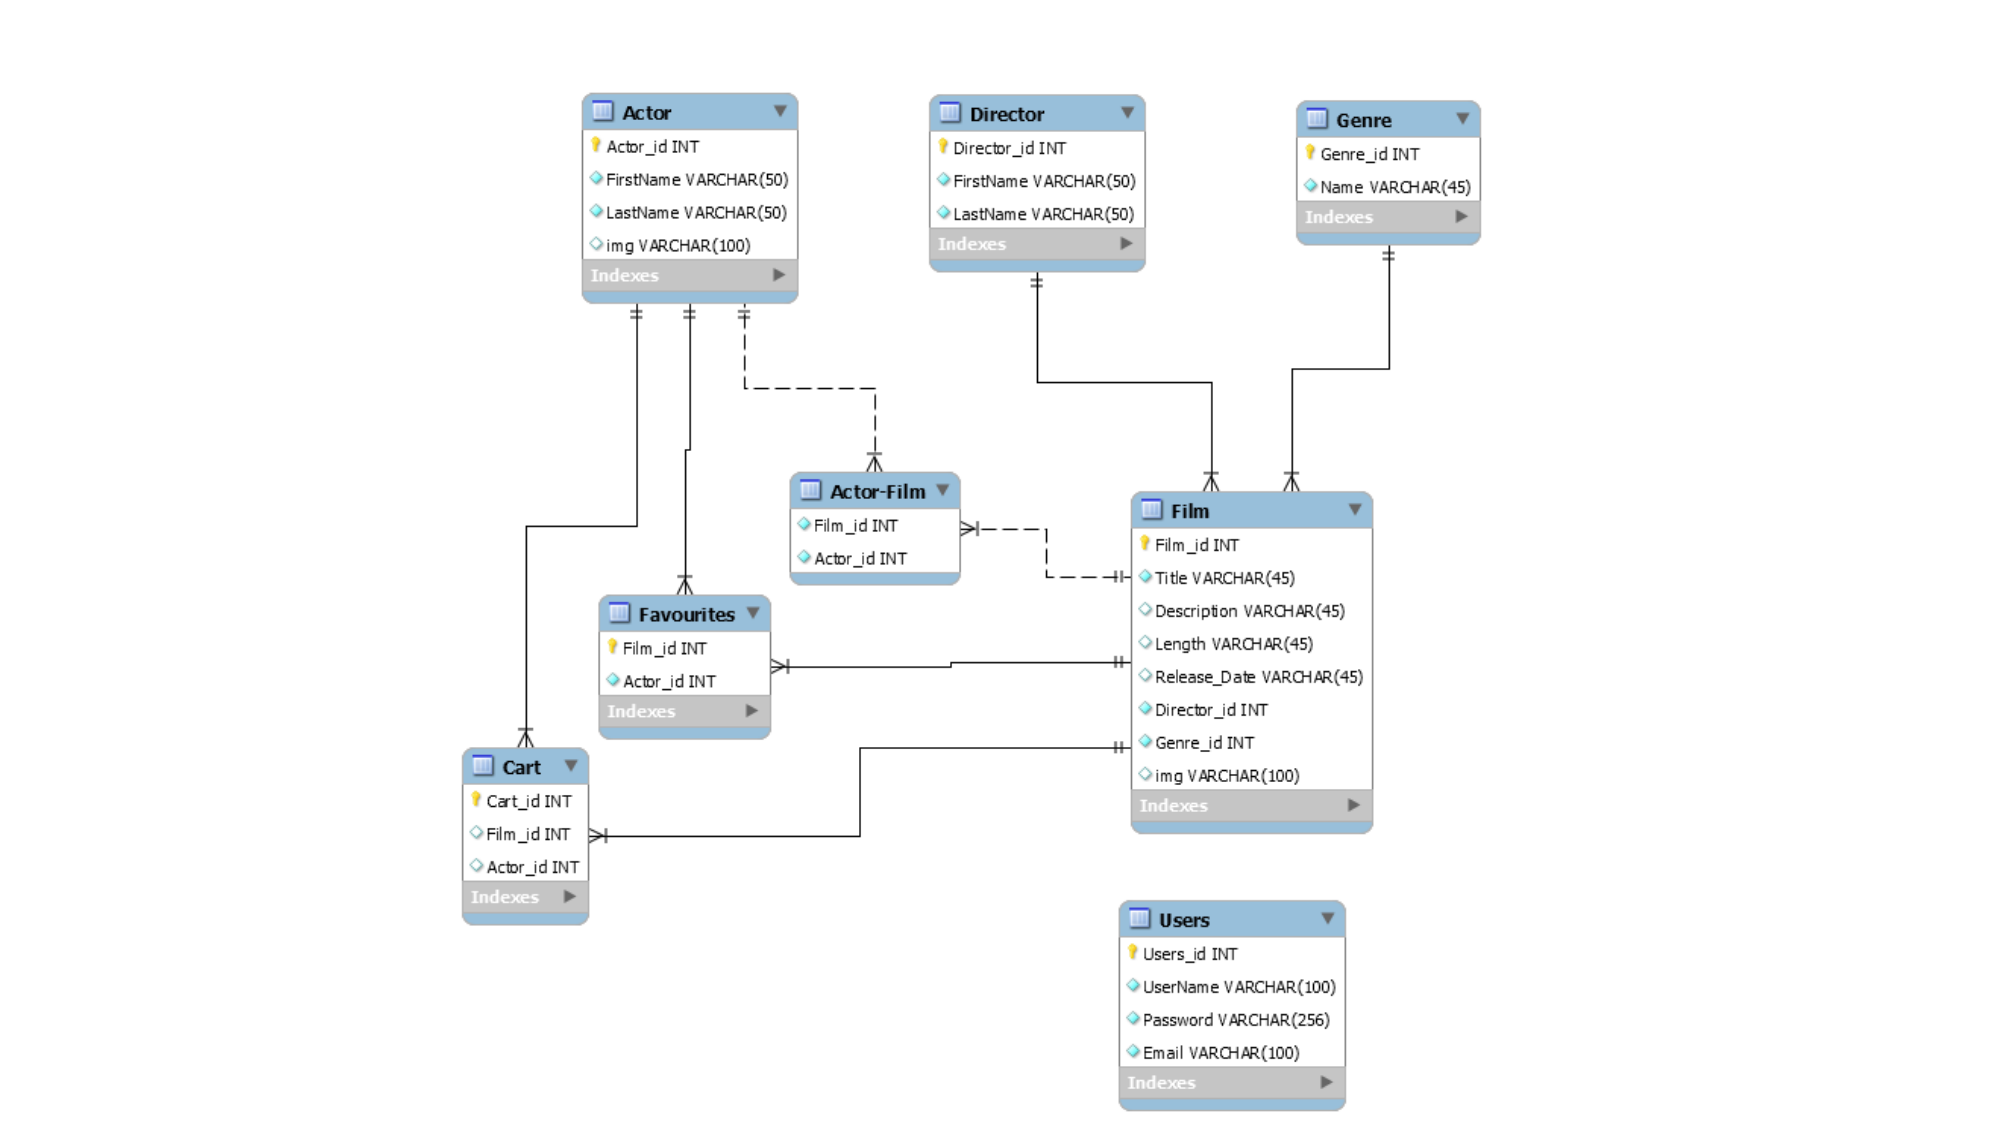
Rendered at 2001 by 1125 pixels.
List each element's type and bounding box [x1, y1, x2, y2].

list [447, 78, 1495, 1125]
